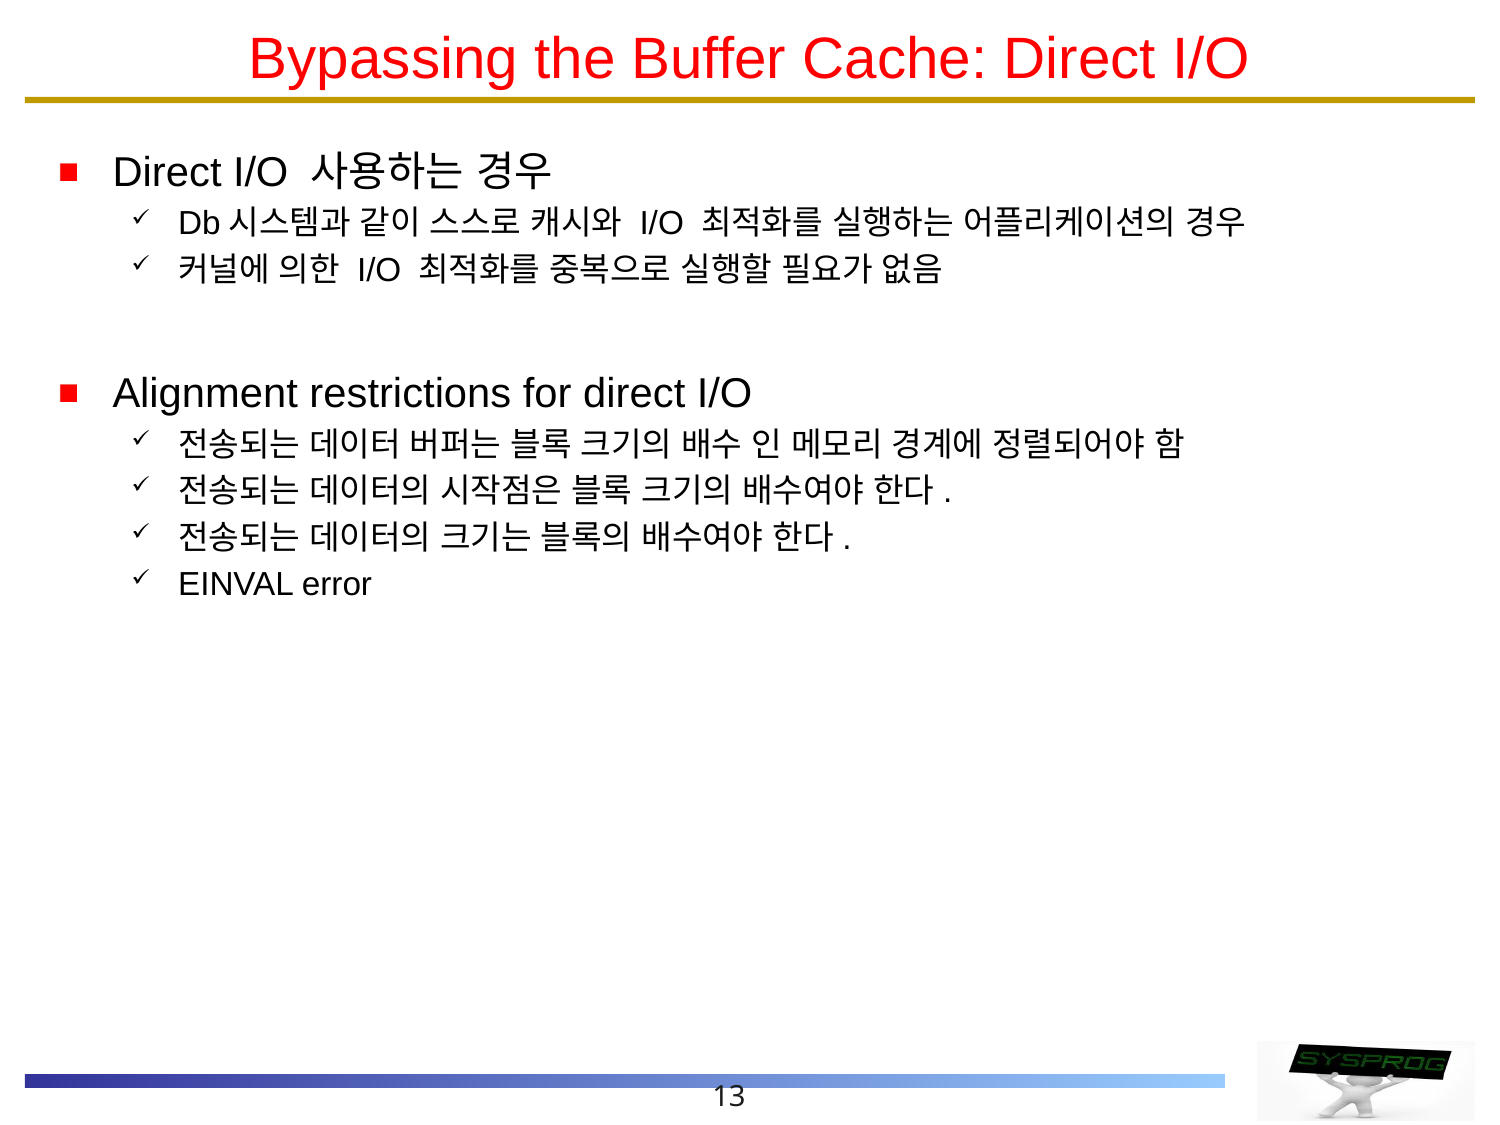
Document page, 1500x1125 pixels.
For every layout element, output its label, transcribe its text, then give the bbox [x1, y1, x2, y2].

picture [56, 159, 77, 181]
list Direct I/O 사용하는 경우 Db시스템과 같이 스스로 캐시와 I/O 최적화를 실행하는 어플리케이션의 경우 커널에 의한 I/O 최적화를 중복으로 실행할 필요가 없음 Alignment restrictions for direct I/O 전송되는 데이터 버퍼는 블록 크기의 배수 인 메모리 경계에 정렬되어야 함 전송되는 데이터의 시작점은 블록 크기의 배수여야 한다. 전송되는 데이터의 크기는 블록의 배수여야 한다. EINVAL error [41, 137, 1471, 1038]
picture [56, 380, 77, 402]
title Bypassing the Buffer Cache: Direct I/O [24, 12, 1475, 100]
picture [1257, 1041, 1475, 1121]
slide_number 13 [572, 1087, 886, 1125]
